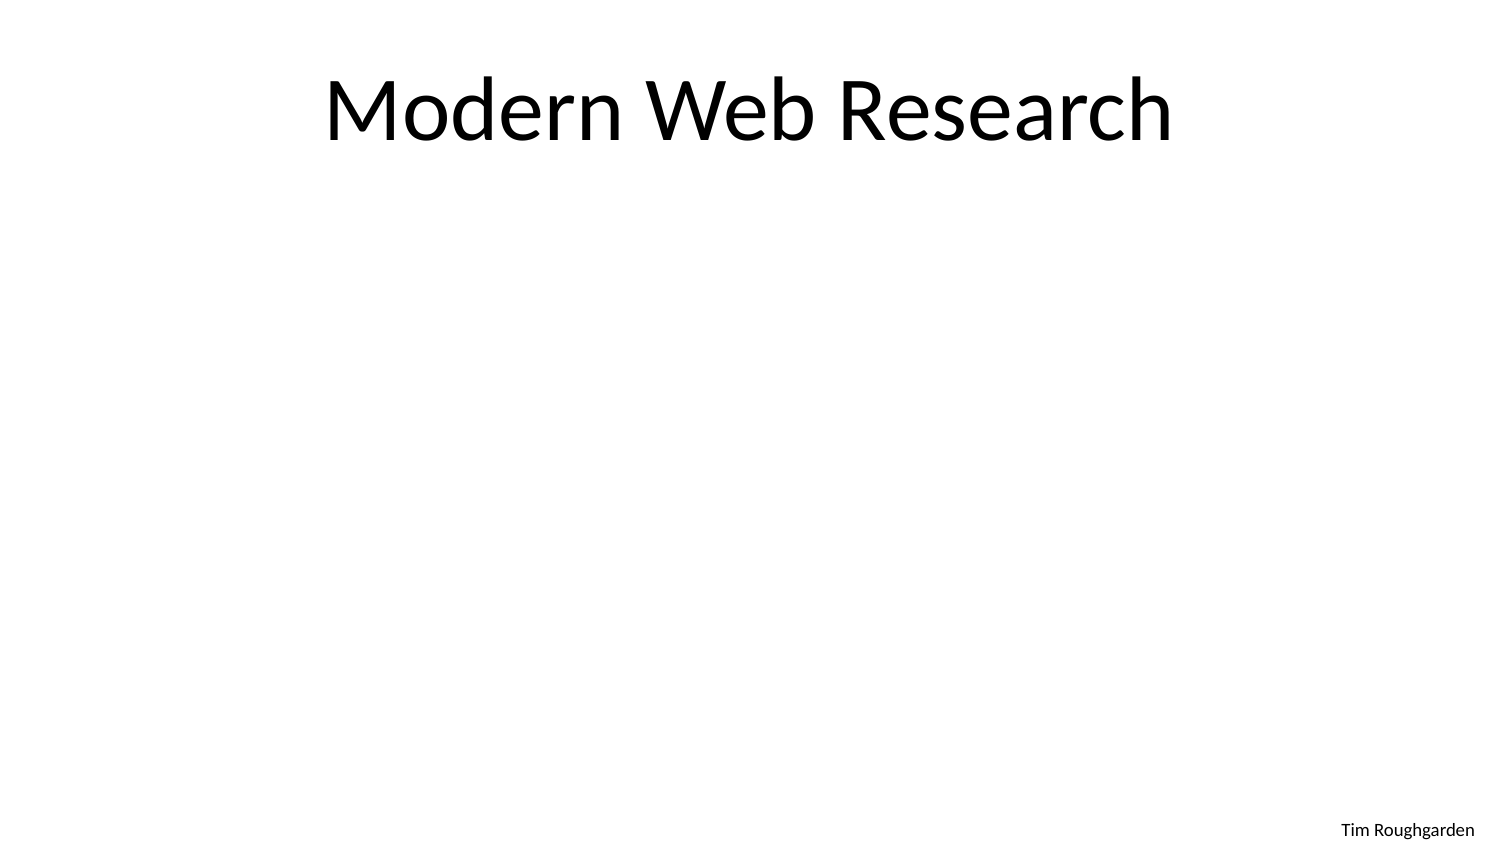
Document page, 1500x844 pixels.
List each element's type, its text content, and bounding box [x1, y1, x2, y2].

title Modern Web Research [75, 33, 1425, 175]
